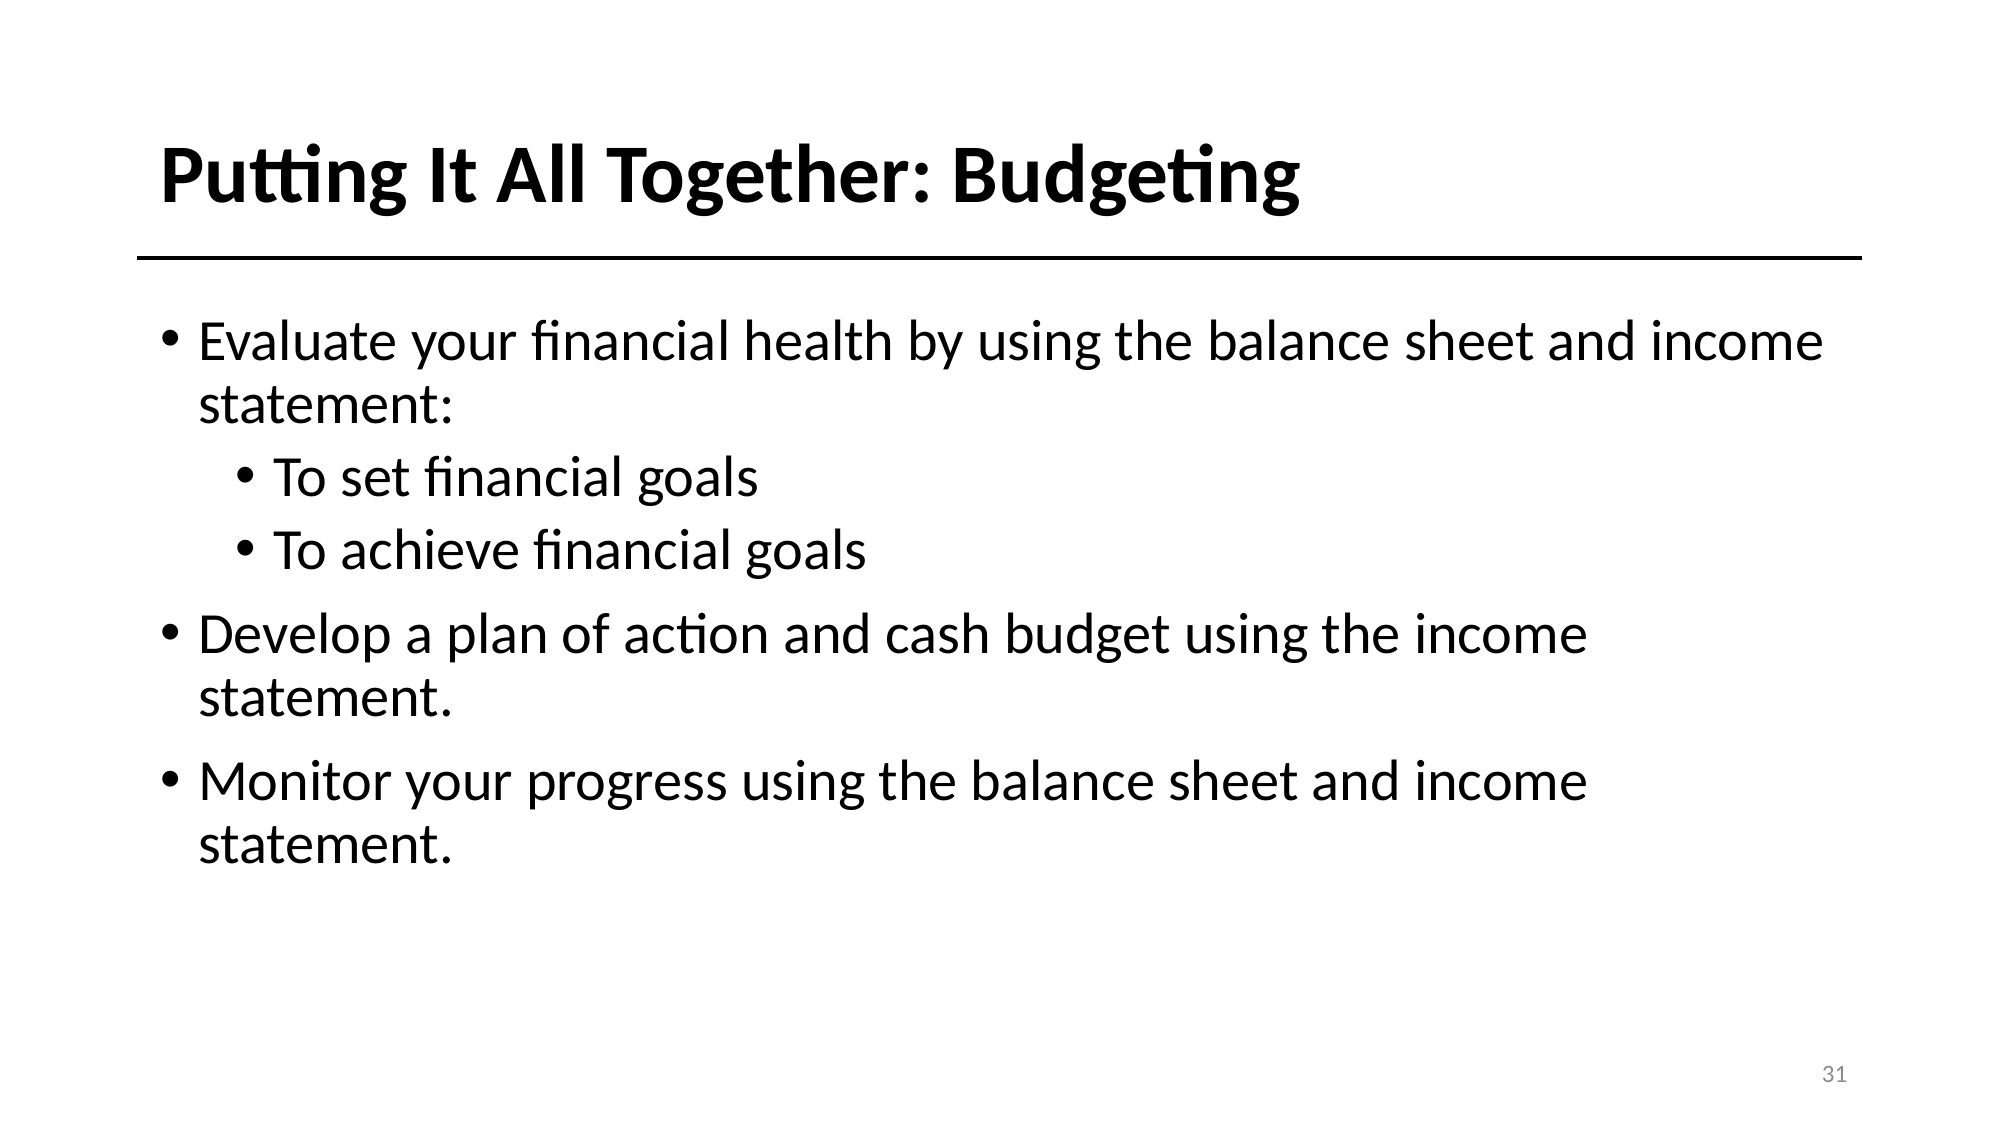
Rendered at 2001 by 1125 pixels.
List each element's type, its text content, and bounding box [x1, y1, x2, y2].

slide_number 31 [1412, 1042, 1863, 1103]
list Evaluate your financial health by using the balance sheet and income statement: To set financial goals To achieve financial goals Develop a plan of action and cash budget using the income statement. Monitor your progress using the balance sheet and income statement. [145, 271, 1848, 915]
title Putting It All Together: Budgeting [145, 78, 1496, 271]
